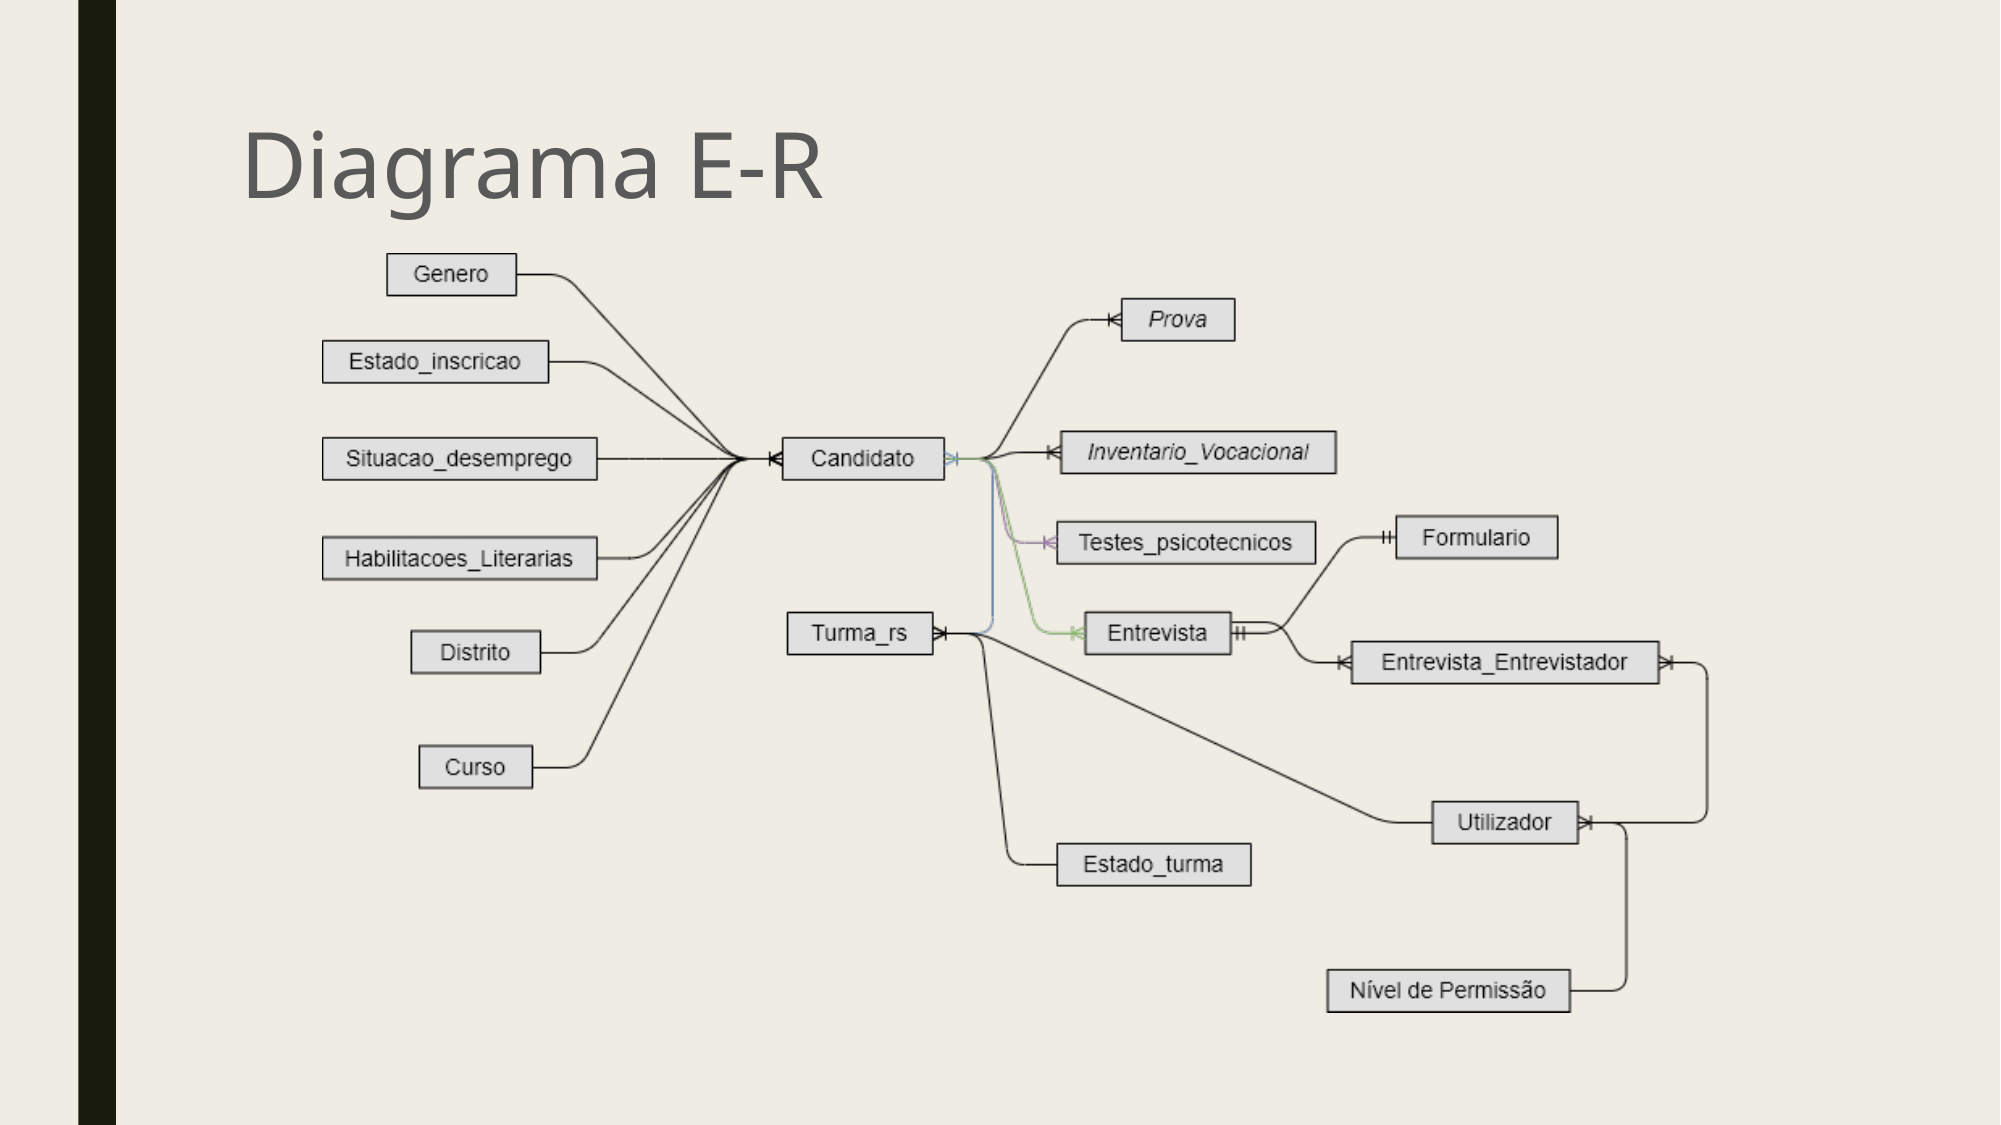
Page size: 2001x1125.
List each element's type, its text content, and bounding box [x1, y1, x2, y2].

title Diagrama E-R [225, 112, 1800, 357]
picture [322, 253, 1722, 1013]
